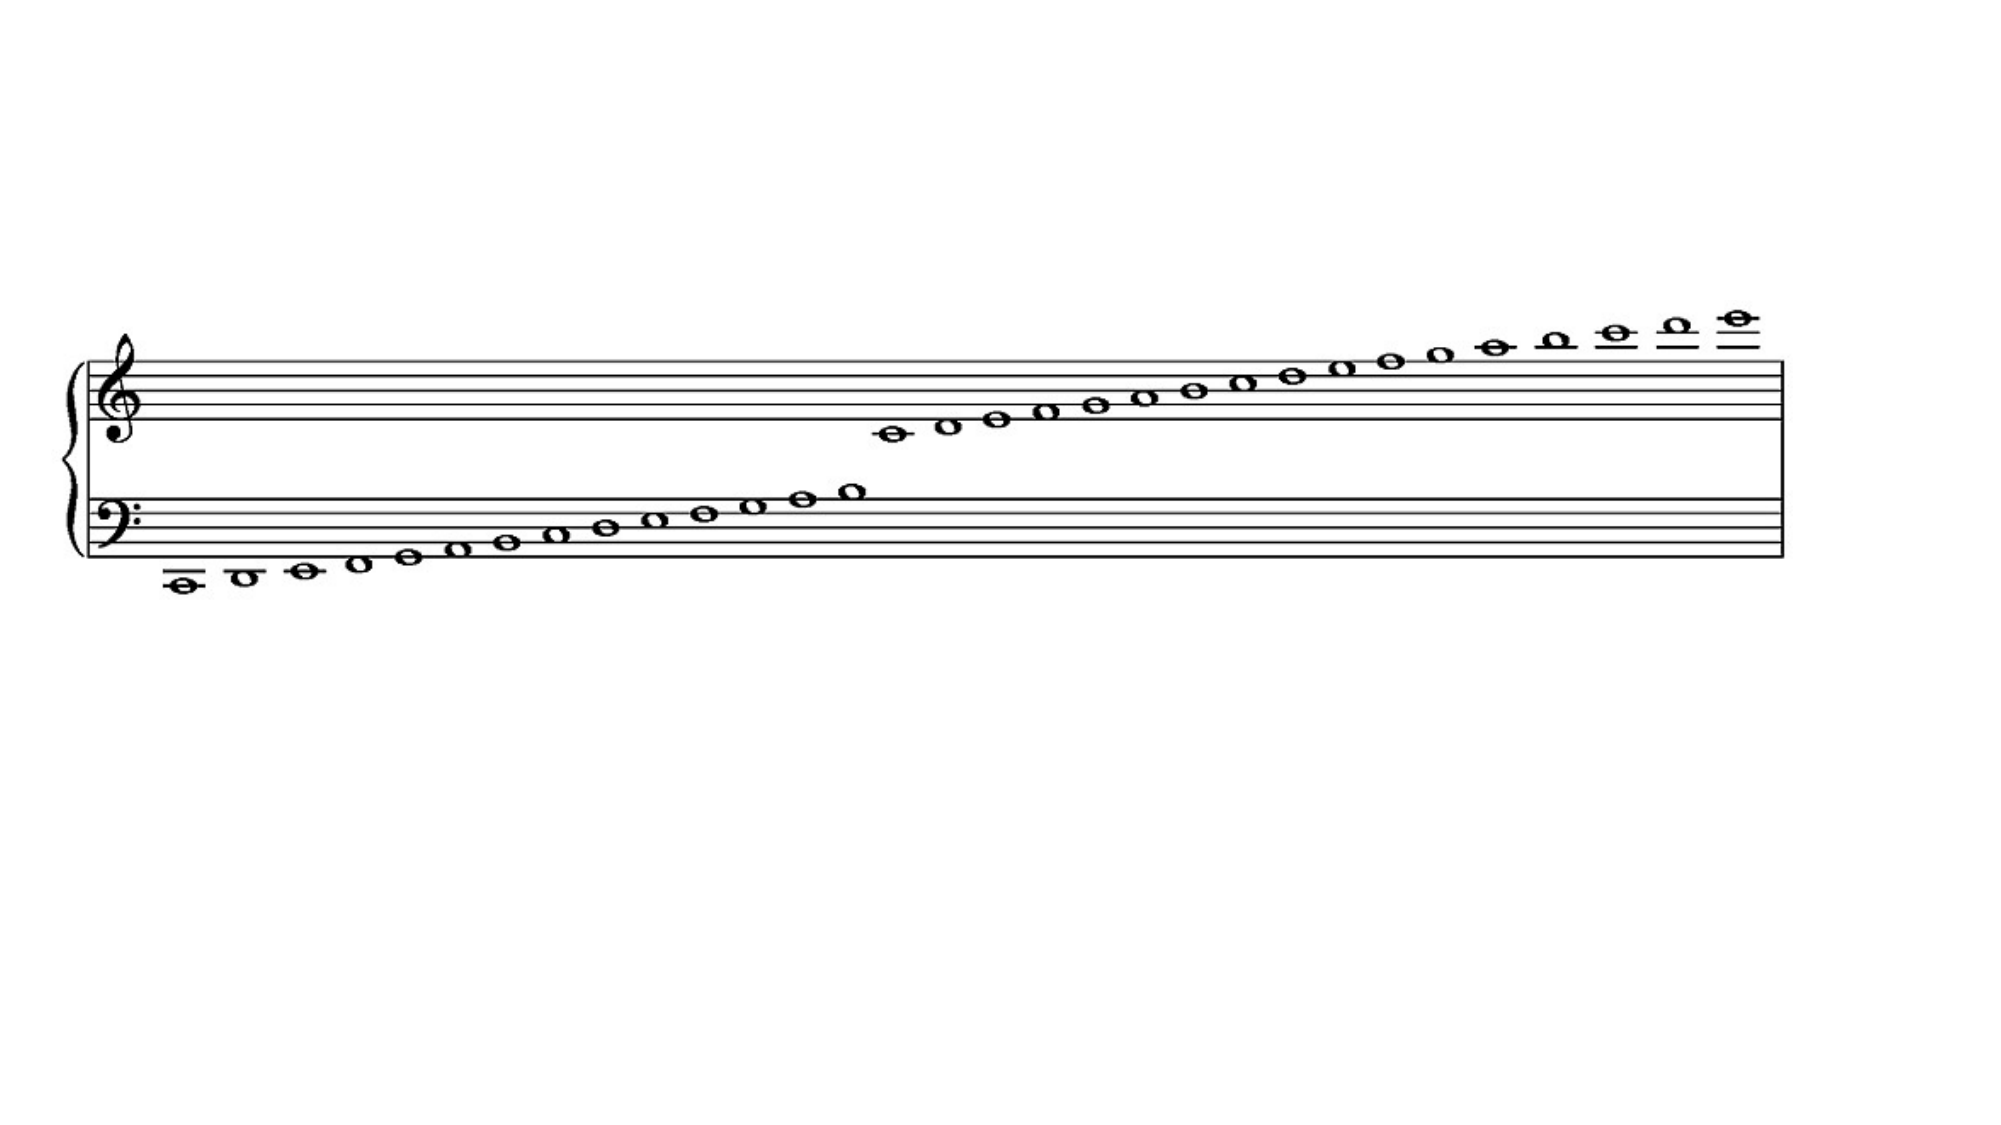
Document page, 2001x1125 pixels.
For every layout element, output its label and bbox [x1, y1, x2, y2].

picture [51, 300, 1793, 605]
